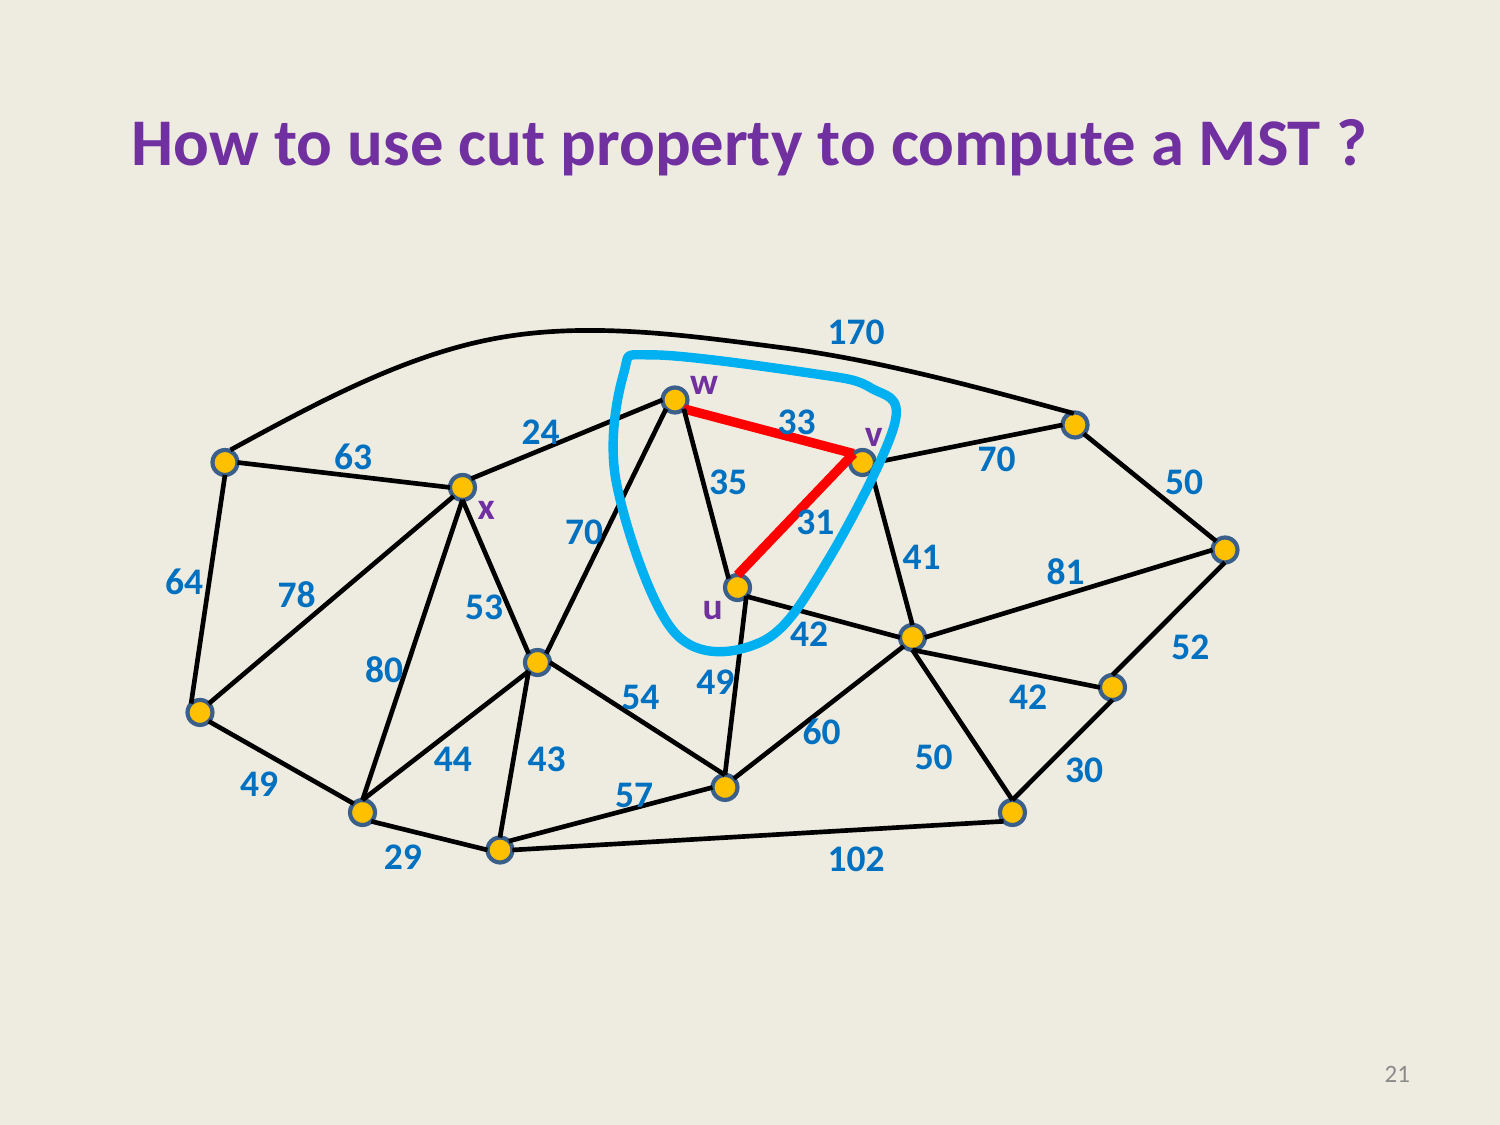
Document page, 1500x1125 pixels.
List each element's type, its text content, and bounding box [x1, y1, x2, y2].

slide_number 21 [1074, 1042, 1425, 1103]
text_box [1229, 535, 1240, 564]
list [75, 262, 1425, 1005]
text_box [149, 299, 1226, 888]
title How to use cut property to compute a MST ? [75, 45, 1425, 233]
